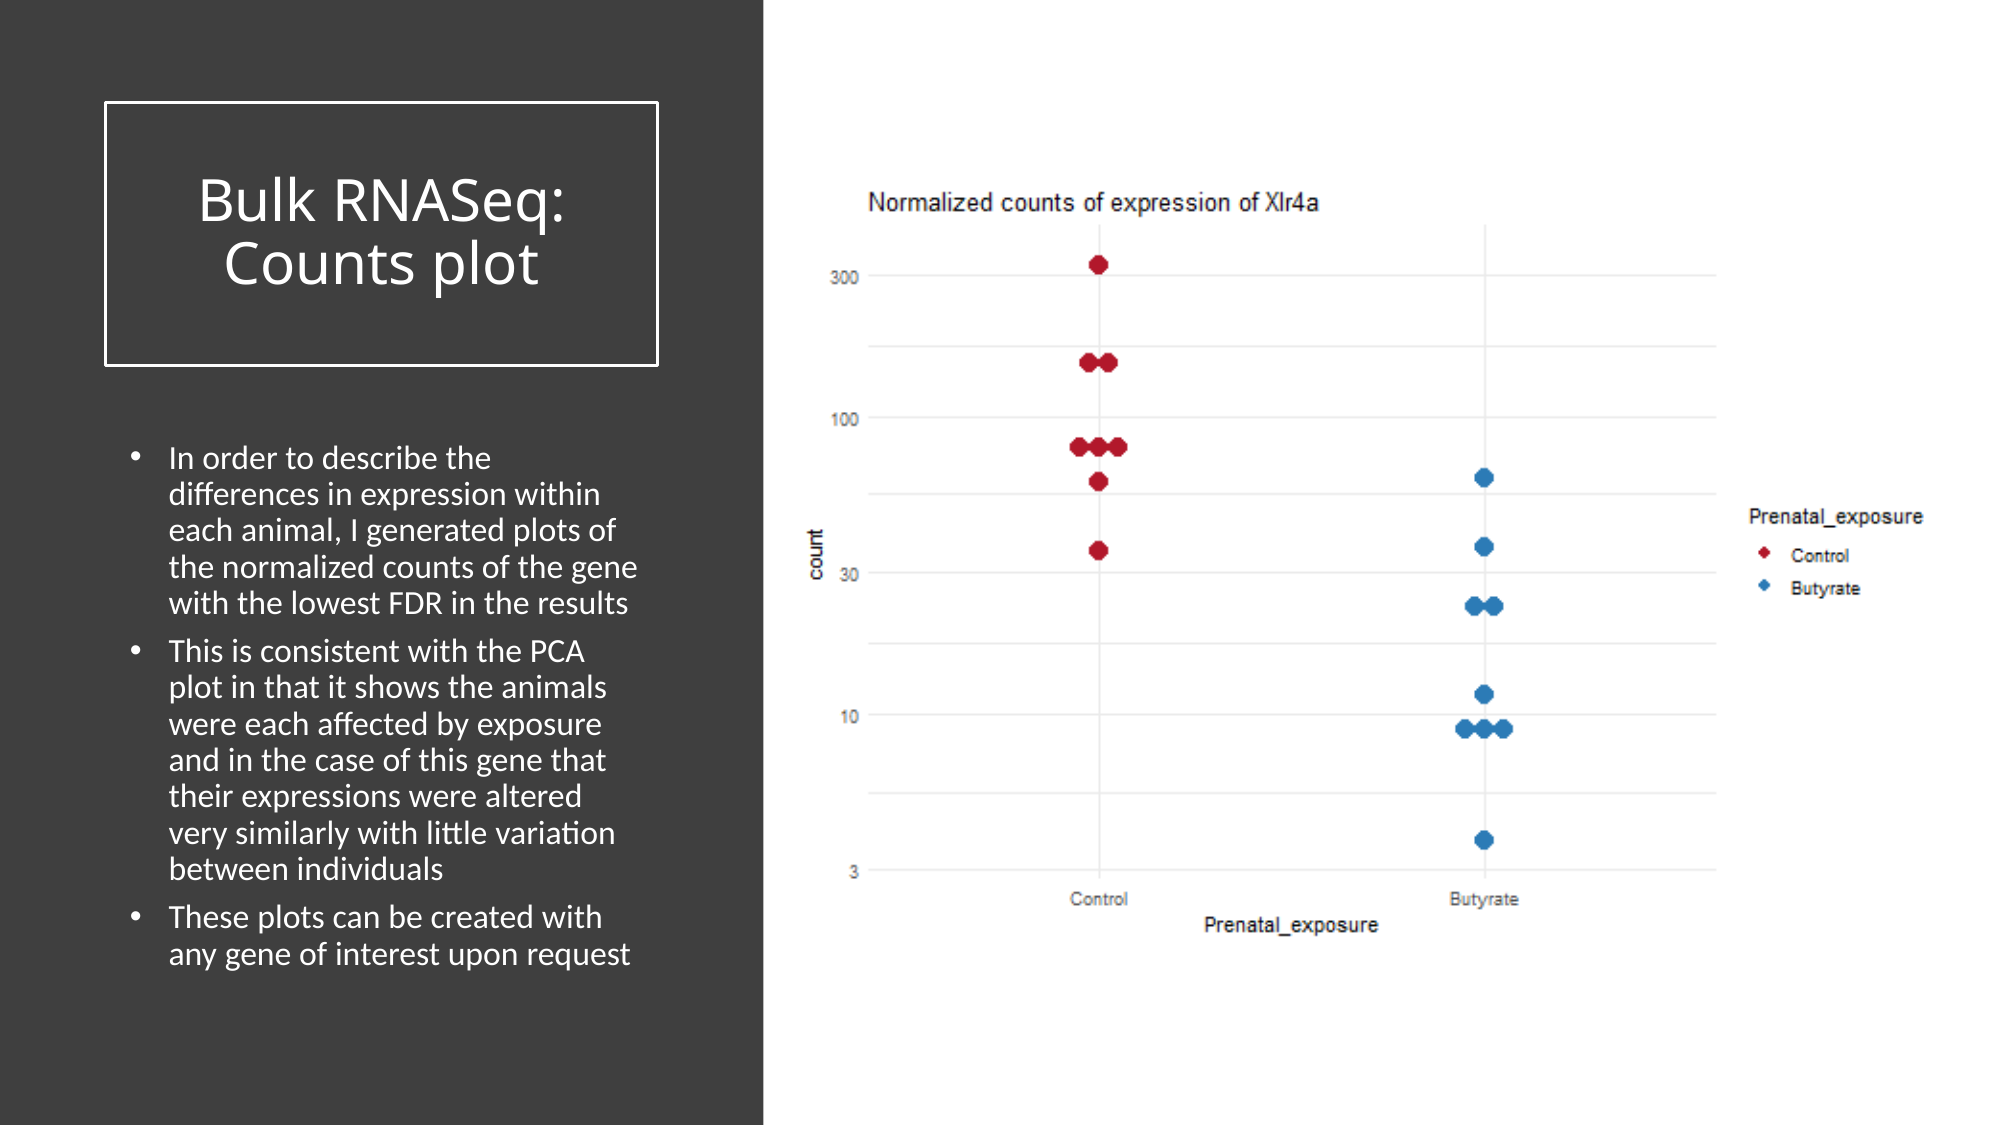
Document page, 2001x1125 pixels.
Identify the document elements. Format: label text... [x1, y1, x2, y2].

picture [794, 179, 1945, 946]
title Bulk RNASeq: Counts plot [105, 102, 658, 366]
text_box [0, 0, 764, 1125]
text_box In order to describe the differences in expression within each animal, I generated plots of the normalized counts of the gene with the lowest FDR in the results This is consistent with the PCA plot in that it shows the animals were each affected by exposure and in the case of this gene that their expressions were altered very similarly with little variation between individuals These plots can be created with any gene of interest upon request [105, 432, 658, 993]
